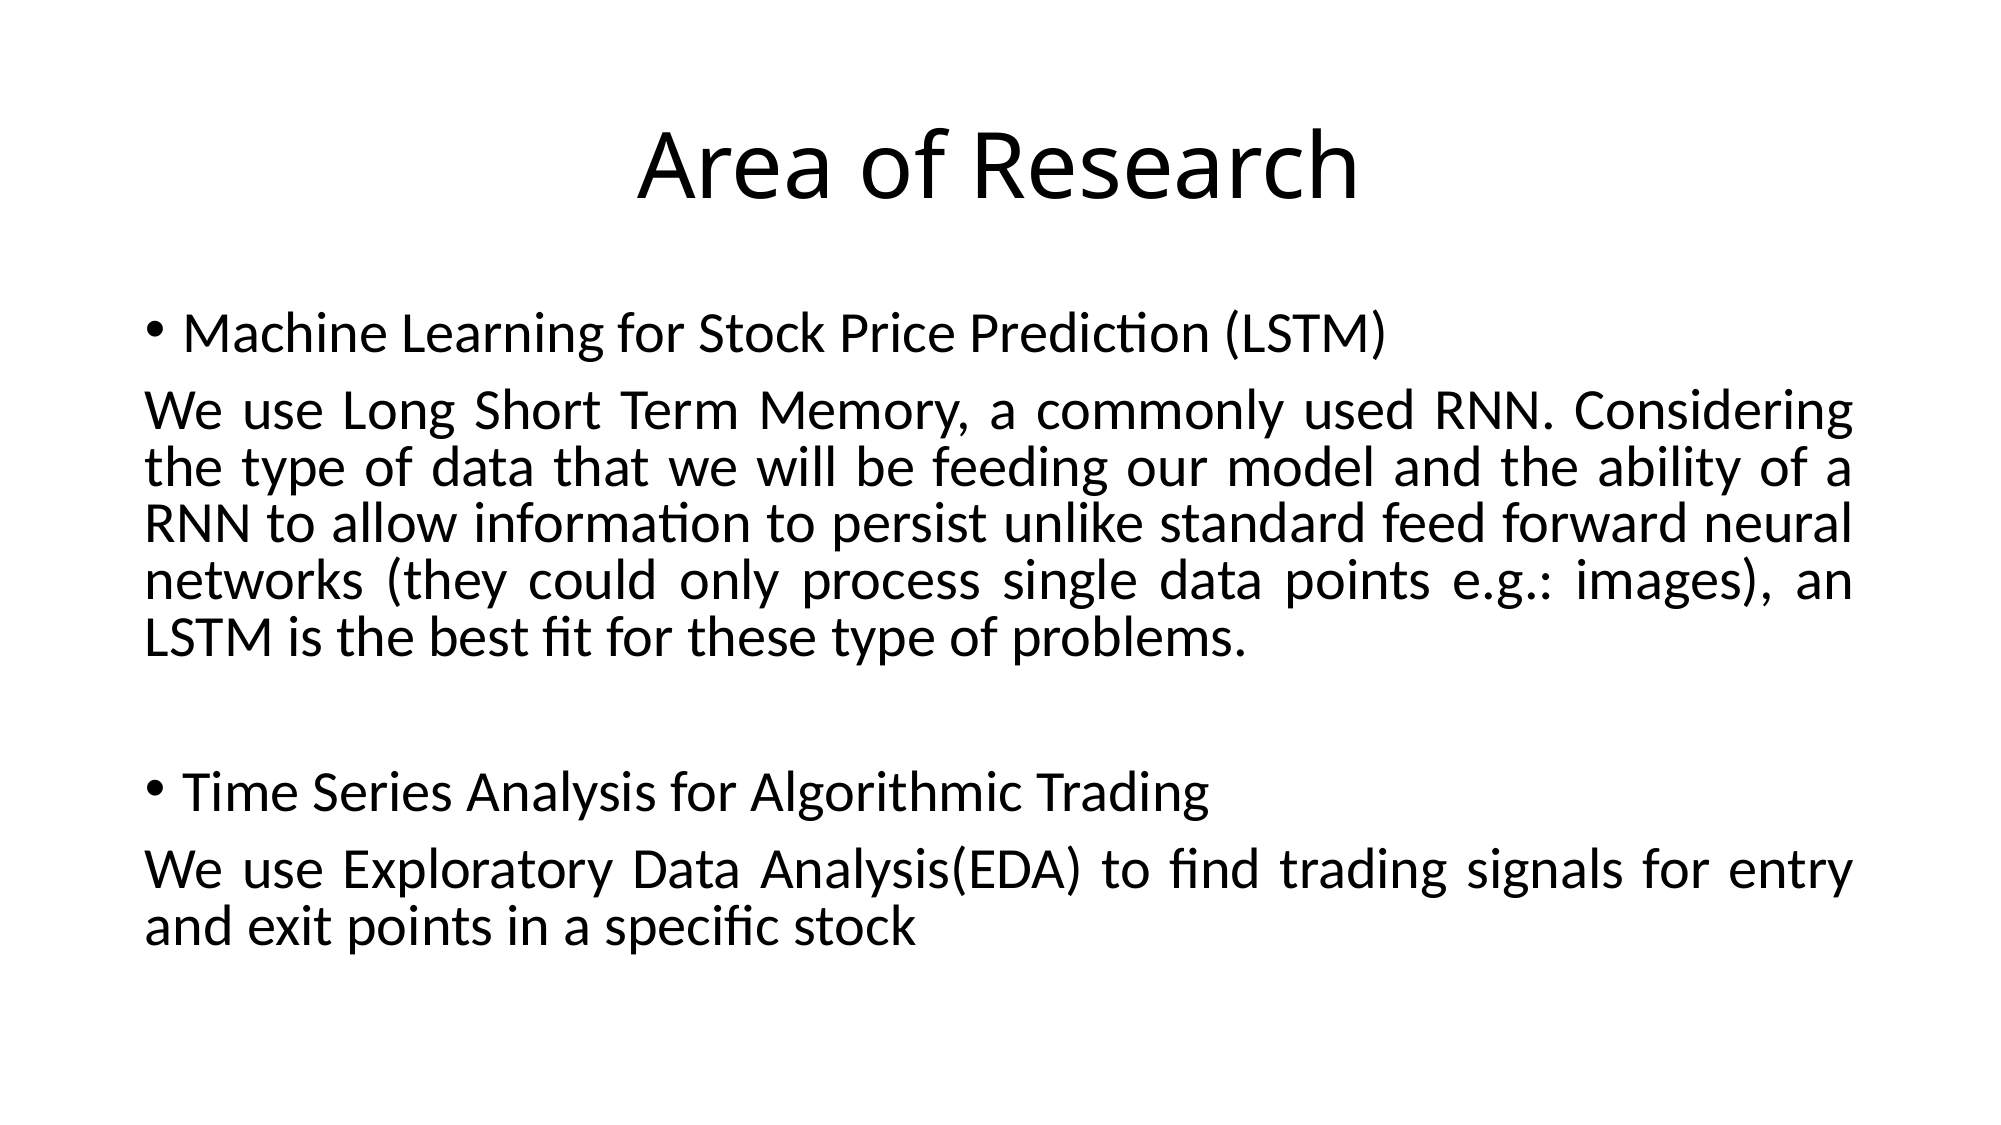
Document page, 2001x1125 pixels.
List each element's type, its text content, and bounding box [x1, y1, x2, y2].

list Machine Learning for Stock Price Prediction (LSTM) We use Long Short Term Memory, a commonly used RNN. Considering the type of data that we will be feeding our model and the ability of a RNN to allow information to persist unlike standard feed forward neural networks (they could only process single data points e.g.: images), an LSTM is the best fit for these type of problems. Time Series Analysis for Algorithmic Trading We use Exploratory Data Analysis(EDA) to find trading signals for entry and exit points in a specific stock [136, 298, 1863, 1014]
title Area of Research [136, 59, 1863, 278]
